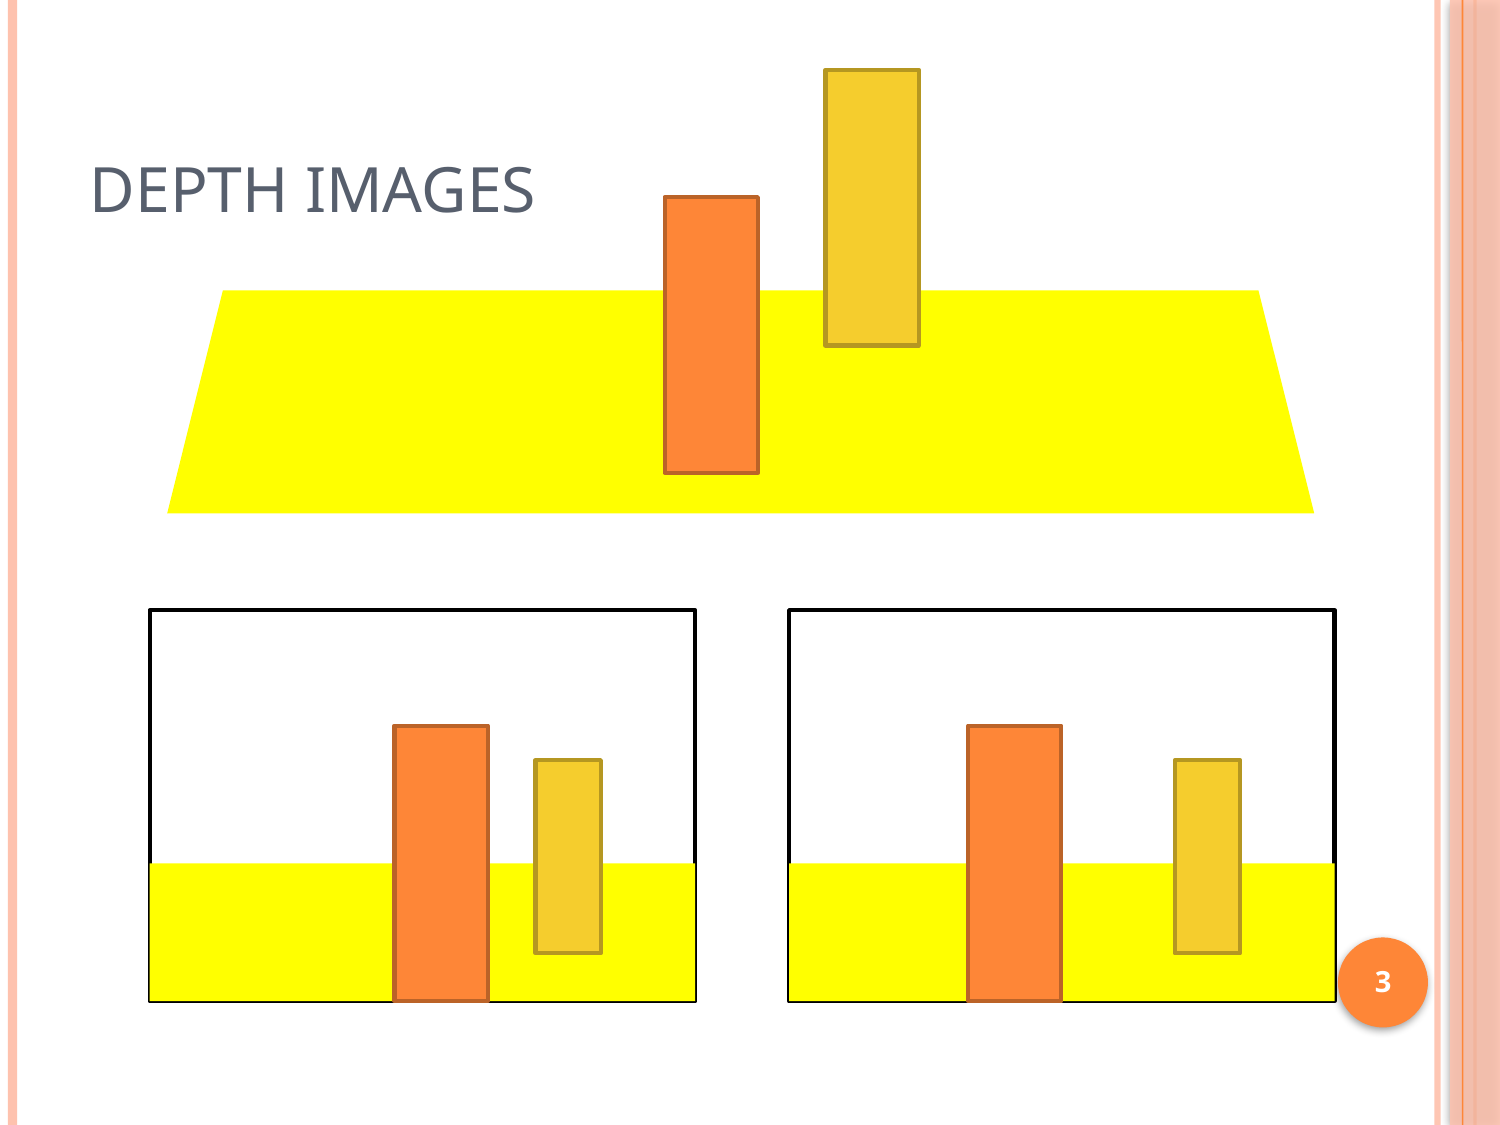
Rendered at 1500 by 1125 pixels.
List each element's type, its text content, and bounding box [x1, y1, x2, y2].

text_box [149, 609, 696, 1002]
slide_number 3 [1333, 940, 1434, 1027]
text_box [823, 68, 921, 348]
text_box [165, 288, 1317, 516]
title Depth images [75, 45, 1300, 233]
text_box [663, 195, 760, 475]
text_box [788, 609, 1336, 1002]
